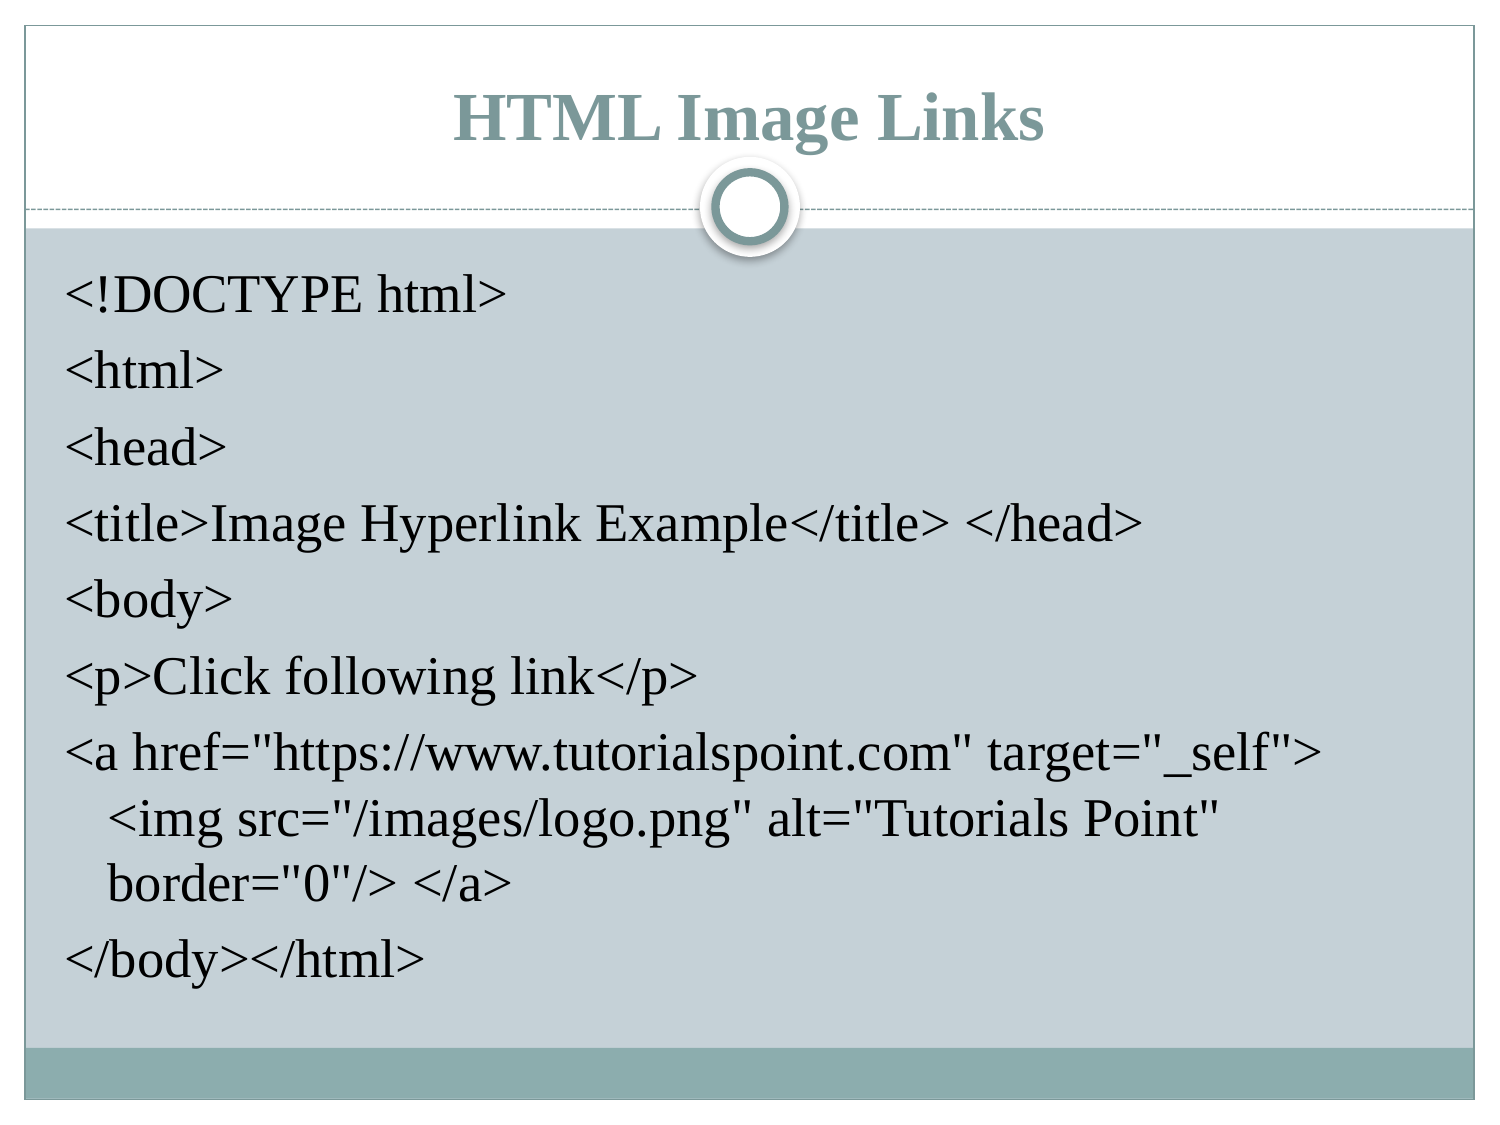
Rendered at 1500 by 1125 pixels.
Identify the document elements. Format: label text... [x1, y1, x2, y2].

list <!DOCTYPE html> <html> <head> <title>Image Hyperlink Example</title> </head> <body> <p>Click following link</p> <a href="https://www.tutorialspoint.com" target="_self"> <img src="/images/logo.png" alt="Tutorials Point" border="0"/> </a> </body></html> [49, 250, 1445, 1001]
title HTML Image Links [49, 37, 1450, 162]
